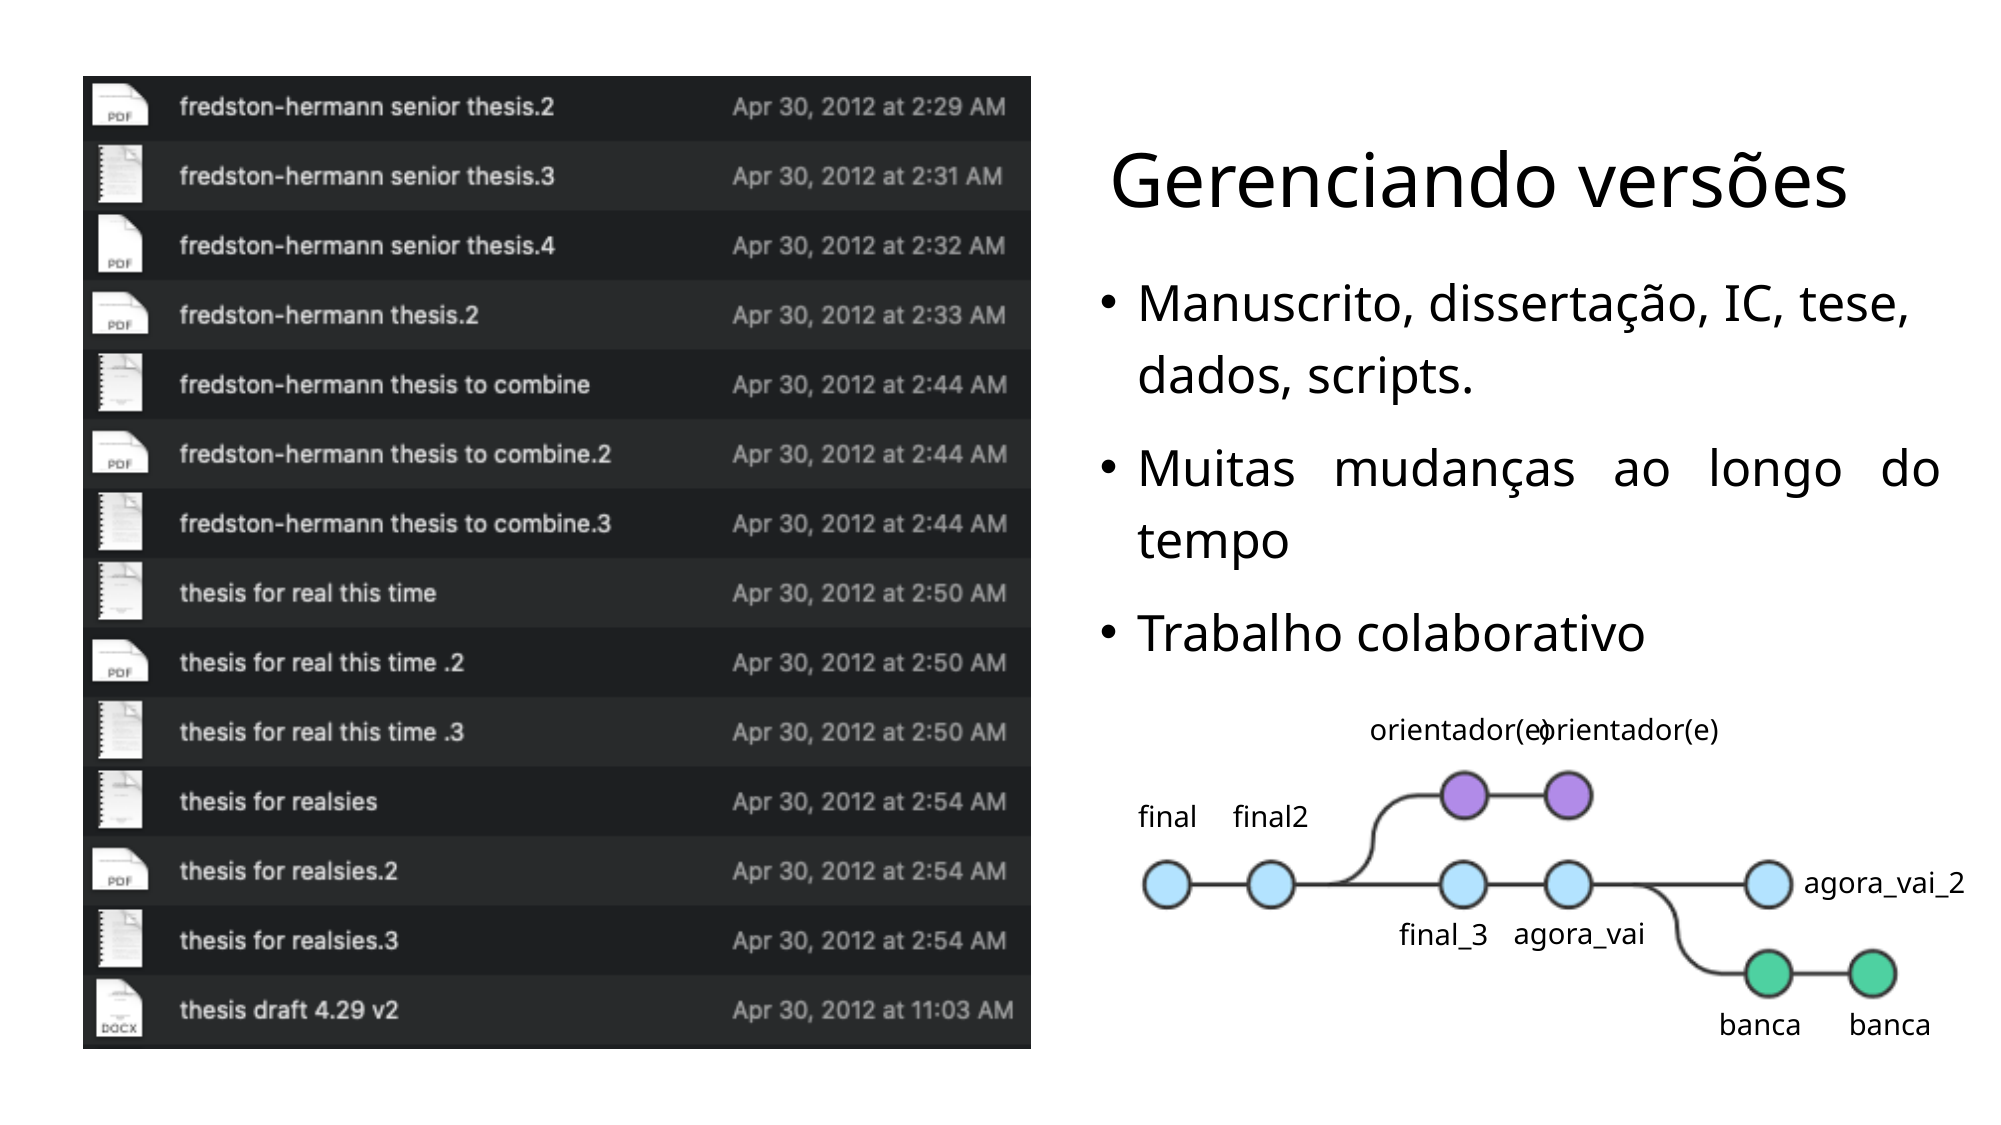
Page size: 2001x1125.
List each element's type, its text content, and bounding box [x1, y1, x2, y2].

list Manuscrito, dissertação, IC, tese, dados, scripts. Muitas mudanças ao longo do tempo Trabalho colaborativo [1084, 252, 1957, 817]
text_box banca [1833, 998, 2000, 1049]
text_box orientador(e) [1354, 704, 1523, 754]
title Gerenciando versões [1094, 75, 2000, 293]
picture [1087, 759, 1955, 1013]
text_box orientador(e) [1523, 704, 1856, 754]
text_box agora_vai_2 [1955, 857, 1992, 908]
text_box banca [1704, 1013, 1833, 1049]
picture [83, 75, 1032, 1050]
